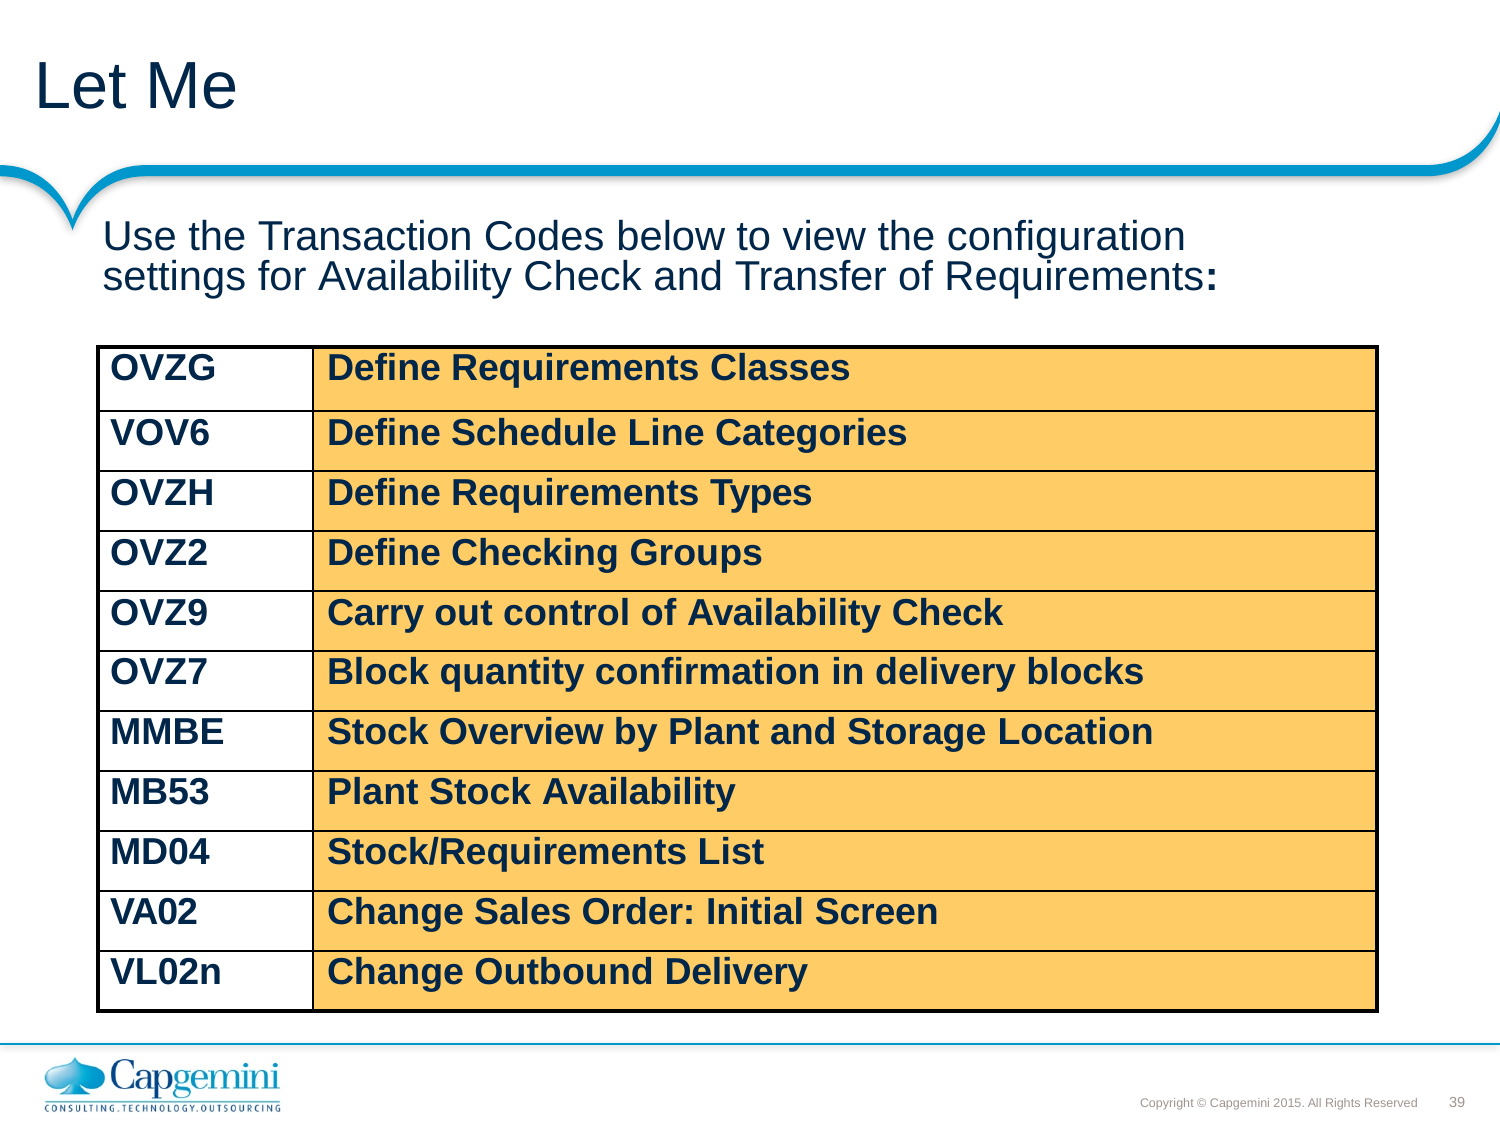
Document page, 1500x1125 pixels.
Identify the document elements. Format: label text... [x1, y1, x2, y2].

table_cell Block quantity confirmation in delivery blocks [314, 652, 1375, 710]
table_cell Change Sales Order: Initial Screen [314, 892, 1375, 950]
table_cell Change Outbound Delivery [314, 952, 1375, 1009]
table_cell Plant Stock Availability [314, 772, 1375, 830]
table_cell Define Requirements Types [314, 472, 1375, 530]
table_cell VOV6 [100, 412, 312, 470]
table_cell OVZ9 [100, 592, 312, 650]
title Let Me [0, 0, 1500, 177]
table_cell Stock/Requirements List [314, 832, 1375, 890]
table_cell VL02n [100, 952, 312, 1009]
table_cell Carry out control of Availability Check [314, 592, 1375, 650]
table_cell Stock Overview by Plant and Storage Location [314, 712, 1375, 770]
table_cell OVZH [100, 472, 312, 530]
picture [44, 1056, 281, 1113]
table_cell VA02 [100, 892, 312, 950]
table_cell OVZ2 [100, 532, 312, 590]
table_cell Define Checking Groups [314, 532, 1375, 590]
table_cell Define Schedule Line Categories [314, 412, 1375, 470]
table_cell MD04 [100, 832, 312, 890]
table_cell MB53 [100, 772, 312, 830]
table_cell OVZ7 [100, 652, 312, 710]
table_header OVZG [100, 349, 312, 410]
text_box Use the Transaction Codes below to view the configuration settings for Availability Check and Transfer of Requirements: [100, 218, 1312, 299]
table_cell MMBE [100, 712, 312, 770]
table_header Define Requirements Classes [314, 349, 1375, 410]
